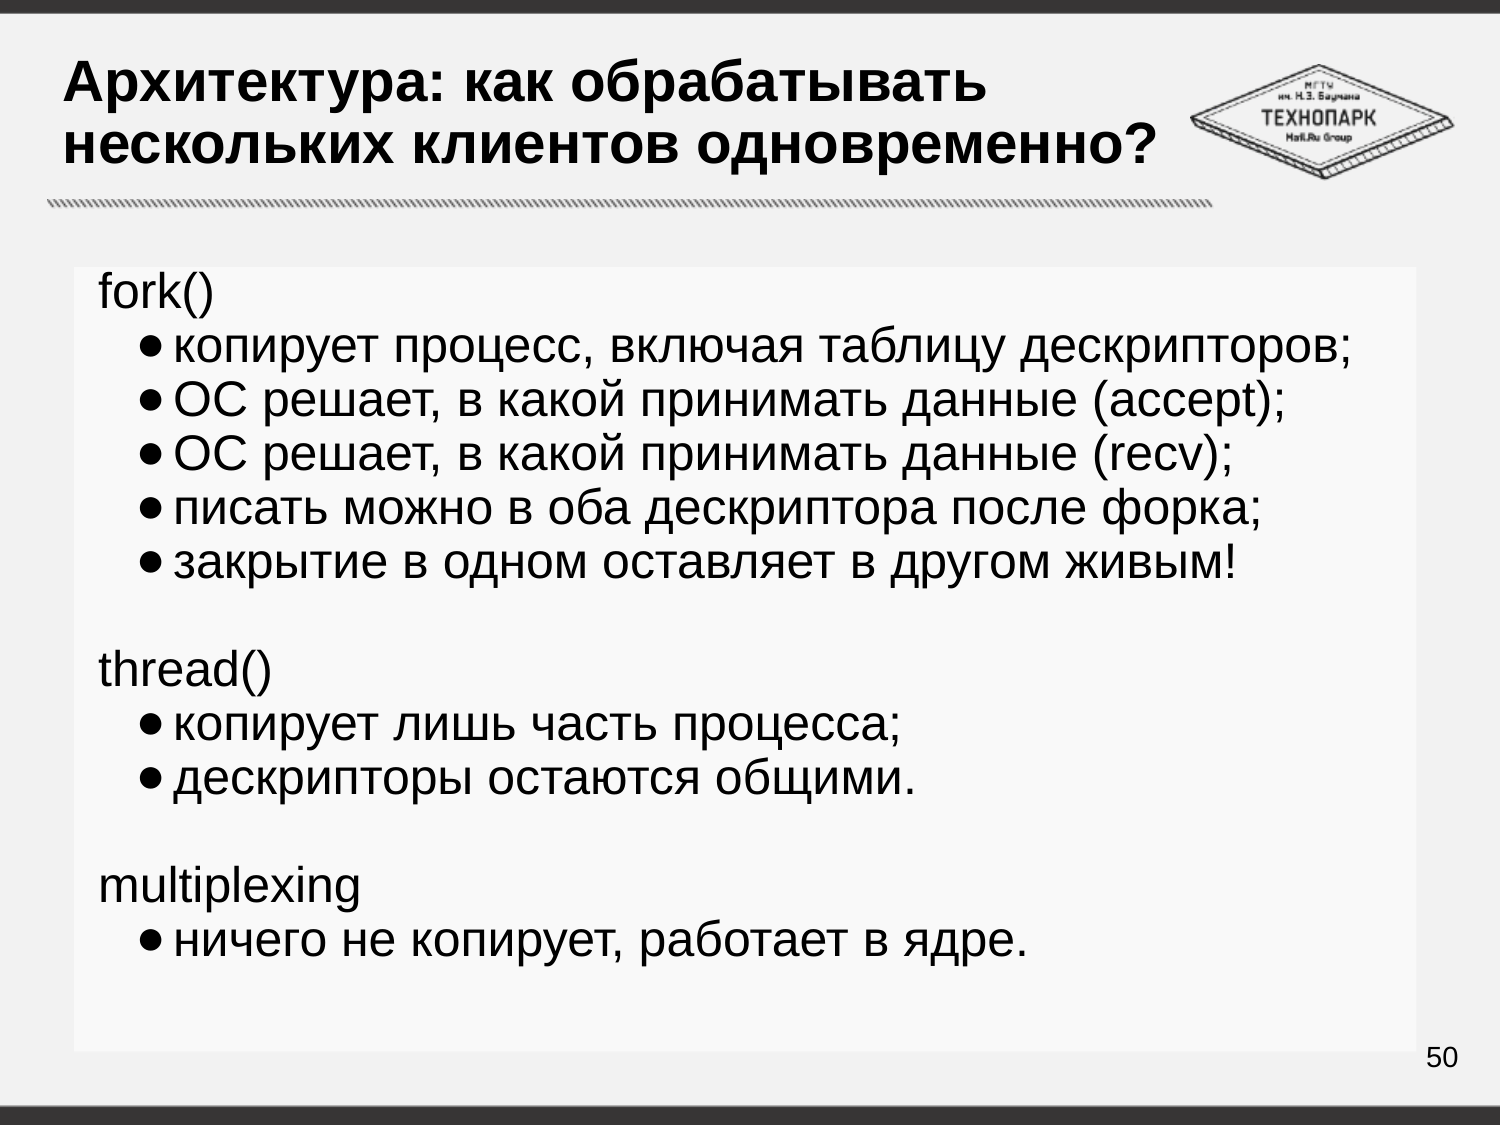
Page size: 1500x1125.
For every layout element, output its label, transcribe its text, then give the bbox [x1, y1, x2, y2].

slide_number 50 [1136, 1025, 1474, 1086]
title Архитектура: как обрабатывать нескольких клиентов одновременно? [47, 42, 1191, 185]
picture [0, 0, 1500, 1125]
list fork() копирует процесс, включая таблицу дескрипторов; ОС решает, в какой принимать данные (accept); ОС решает, в какой принимать данные (recv); писать можно в оба дескриптора после форка; закрытие в одном оставляет в другом живым! thread() копирует лишь часть процесса; дескрипторы остаются общими. multiplexing ничего не копирует, работает в ядре. [83, 257, 1417, 1047]
